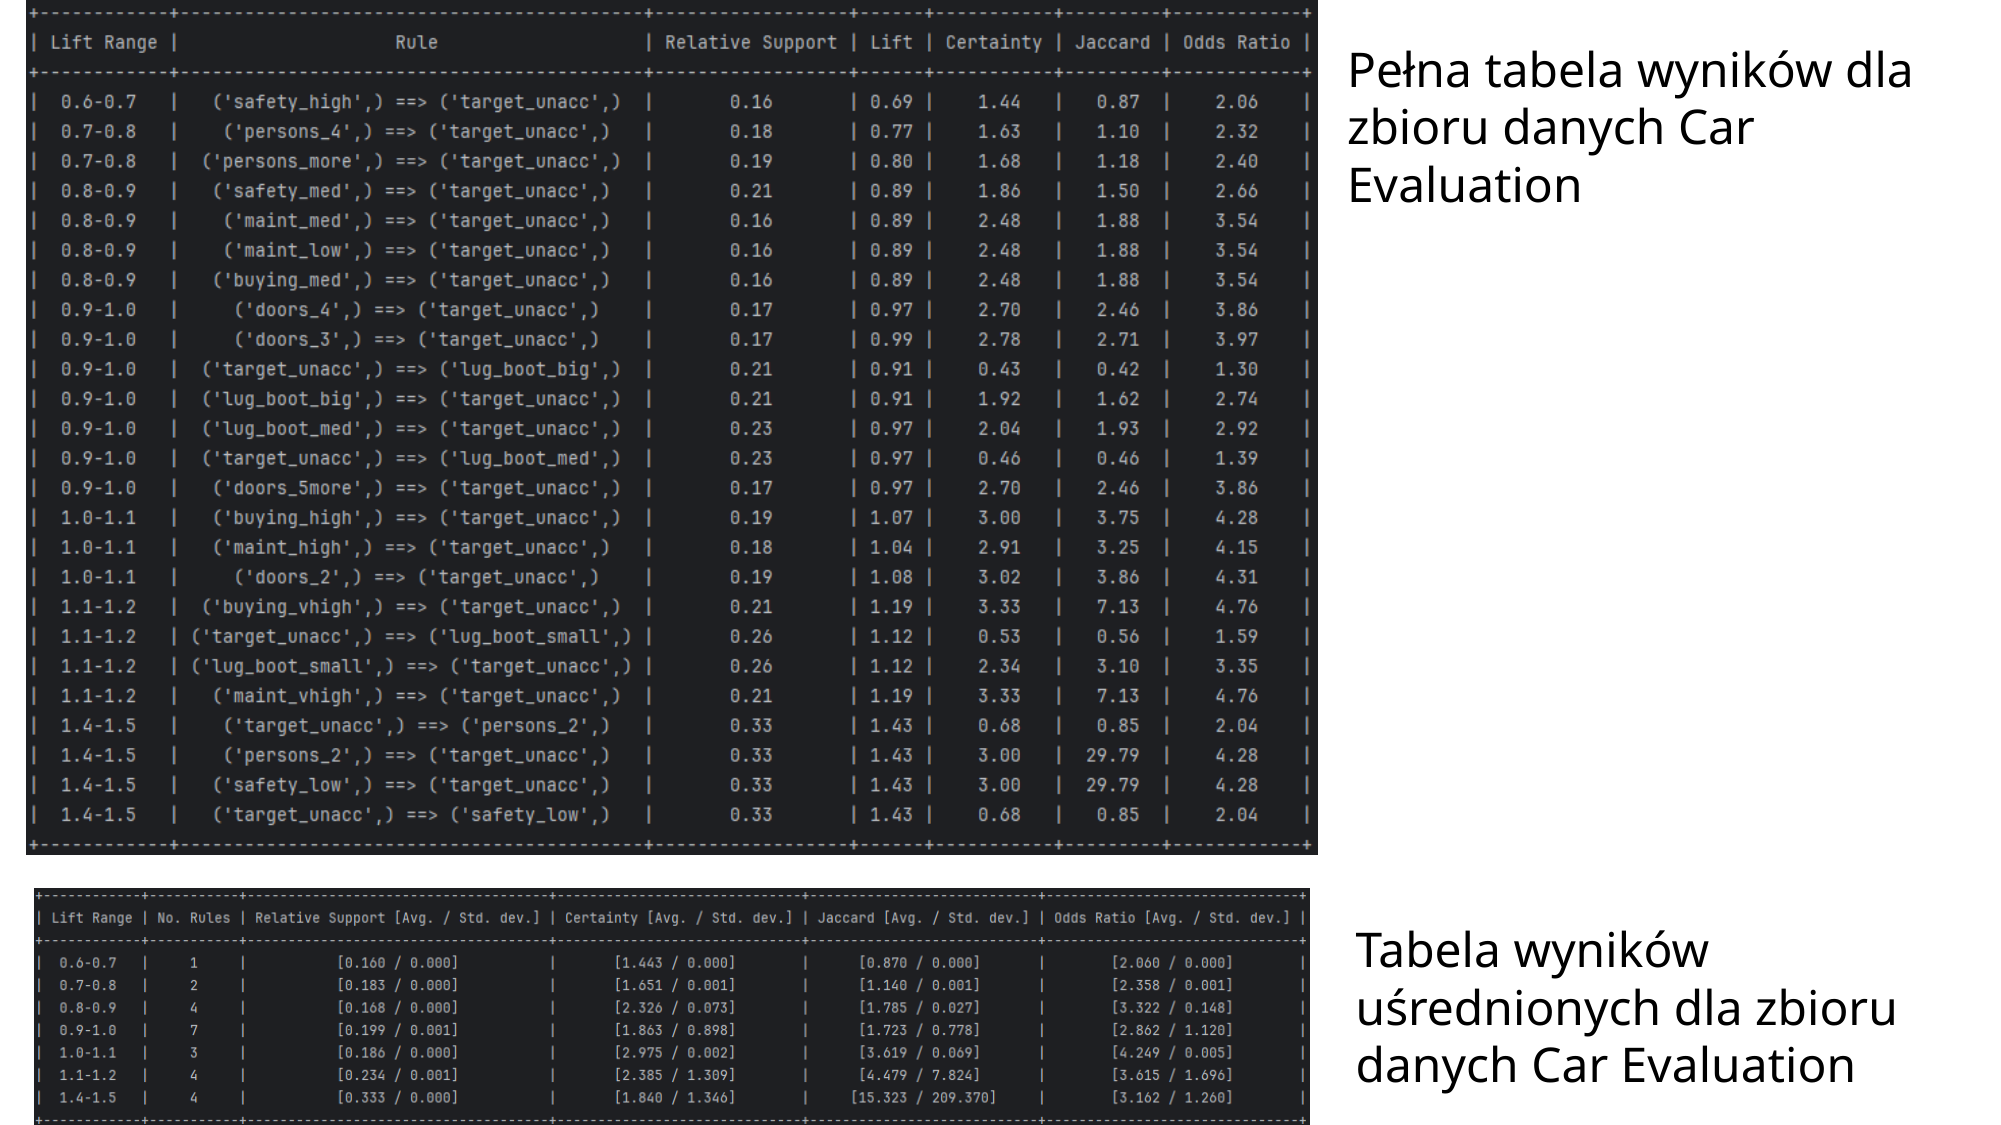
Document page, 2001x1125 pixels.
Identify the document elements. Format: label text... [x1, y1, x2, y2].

picture [33, 888, 1310, 1125]
picture [25, 0, 1318, 856]
text_box Tabela wyników uśrednionych dla zbioru danych Car Evaluation [1340, 912, 1966, 1100]
text_box Pełna tabela wyników dla zbioru danych Car Evaluation [1332, 32, 2000, 220]
